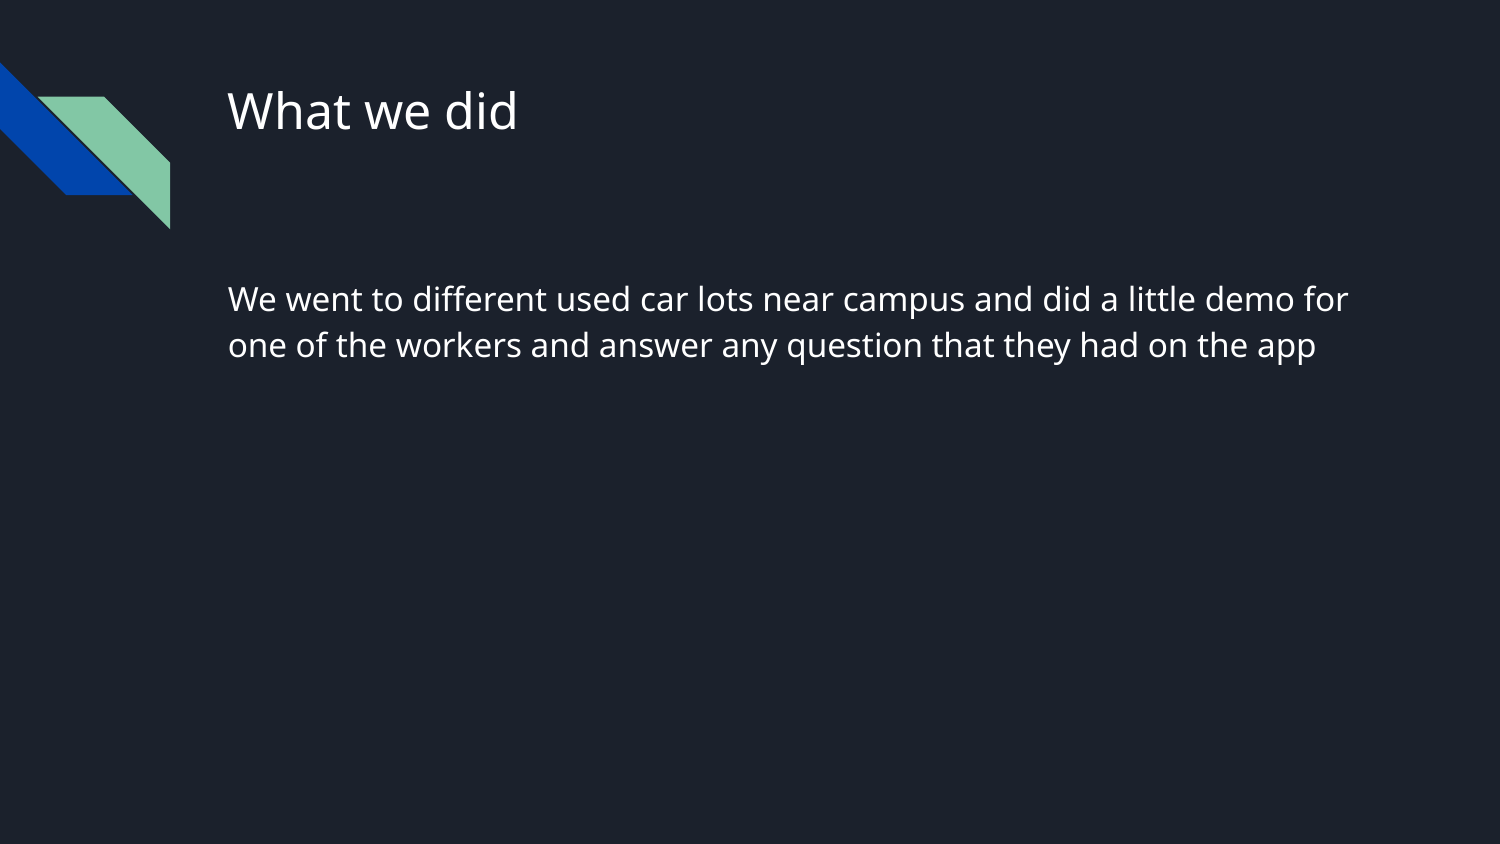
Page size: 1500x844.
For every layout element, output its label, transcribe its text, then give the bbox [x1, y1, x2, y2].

title What we did [212, 64, 1368, 215]
list We went to different used car lots near campus and did a little demo for one of the workers and answer any question that they had on the app [212, 257, 1368, 735]
